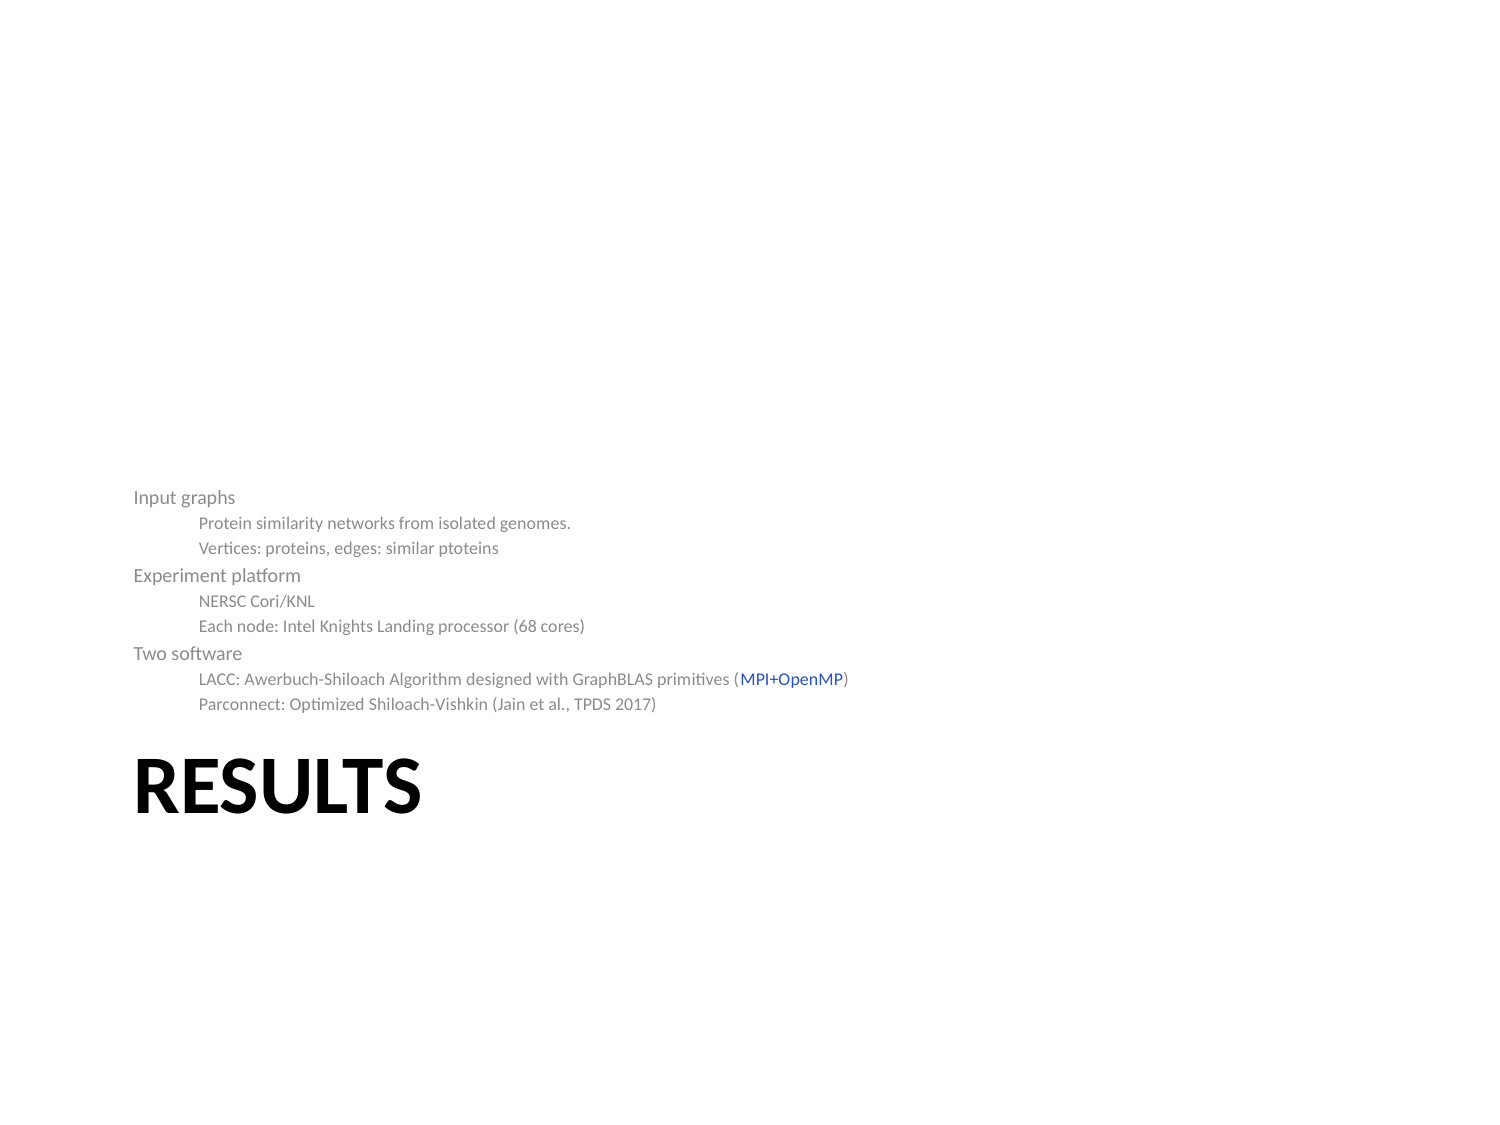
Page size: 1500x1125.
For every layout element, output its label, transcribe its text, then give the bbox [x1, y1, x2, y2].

title Results [118, 722, 1394, 947]
list Input graphs Protein similarity networks from isolated genomes. Vertices: proteins, edges: similar ptoteins Experiment platform NERSC Cori/KNL Each node: Intel Knights Landing processor (68 cores) Two software LACC: Awerbuch-Shiloach Algorithm designed with GraphBLAS primitives (MPI+OpenMP) Parconnect: Optimized Shiloach-Vishkin (Jain et al., TPDS 2017) [118, 476, 1394, 722]
